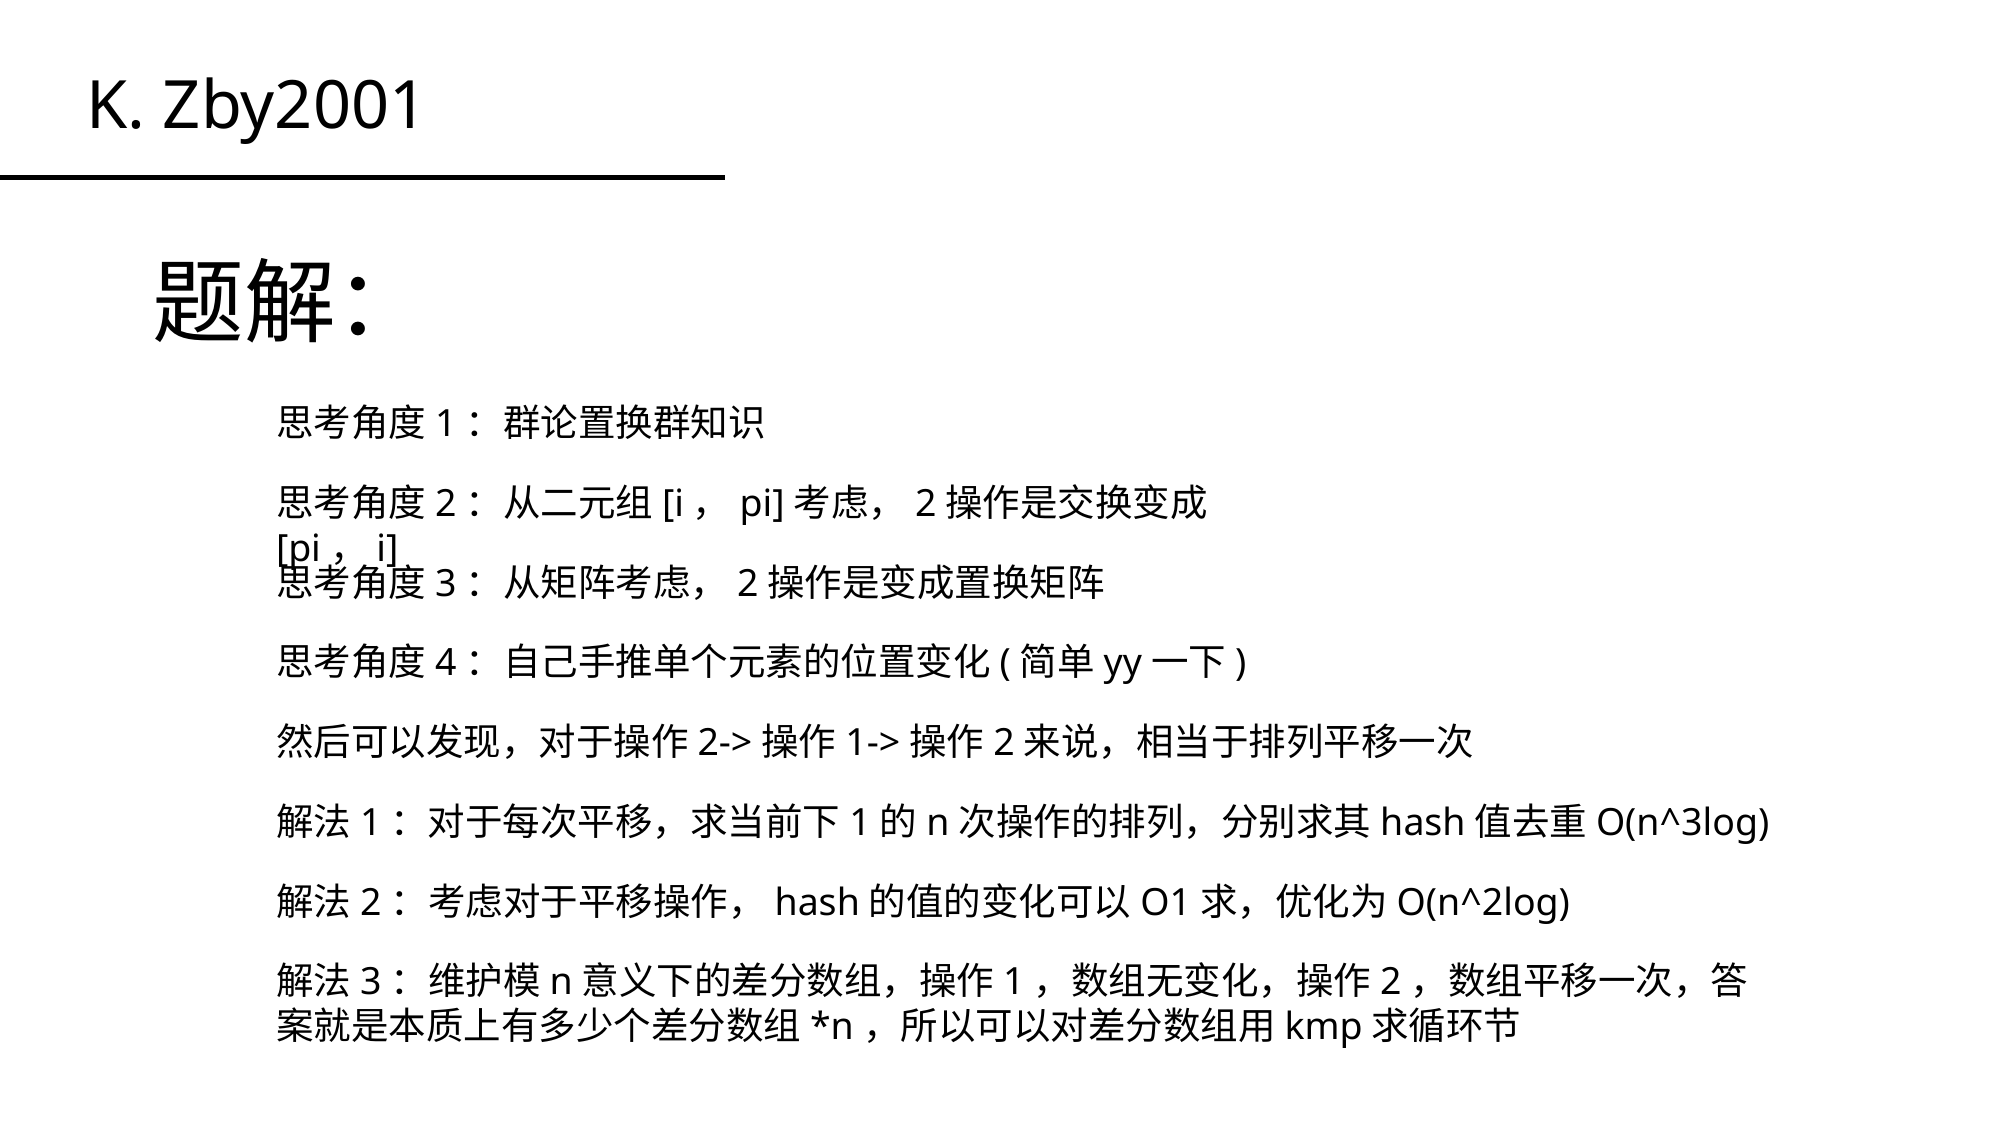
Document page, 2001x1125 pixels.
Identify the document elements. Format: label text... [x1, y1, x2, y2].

text_box 解法1：对于每次平移，求当前下1的n次操作的排列，分别求其hash值去重O(n^3log) [261, 790, 1841, 851]
text_box 思考角度2：从二元组[i，pi]考虑，2操作是交换变成[pi，i] [261, 471, 1262, 551]
text_box 思考角度1：群论置换群知识 [261, 391, 1262, 452]
text_box K. Zby2001 [71, 63, 1797, 158]
text_box 思考角度3：从矩阵考虑，2操作是变成置换矩阵 [261, 551, 1262, 611]
text_box 然后可以发现，对于操作2->操作1->操作2来说，相当于排列平移一次 [261, 710, 1587, 771]
text_box 解法3：维护模n意义下的差分数组，操作1，数组无变化，操作2，数组平移一次，答案就是本质上有多少个差分数组*n，所以可以对差分数组用kmp求循环节 [261, 949, 1800, 1055]
text_box 思考角度4：自己手推单个元素的位置变化(简单yy一下) [261, 630, 1262, 691]
text_box 解法2：考虑对于平移操作，hash的值的变化可以O1求，优化为O(n^2log) [261, 870, 1755, 930]
title 题解： [137, 197, 1863, 415]
